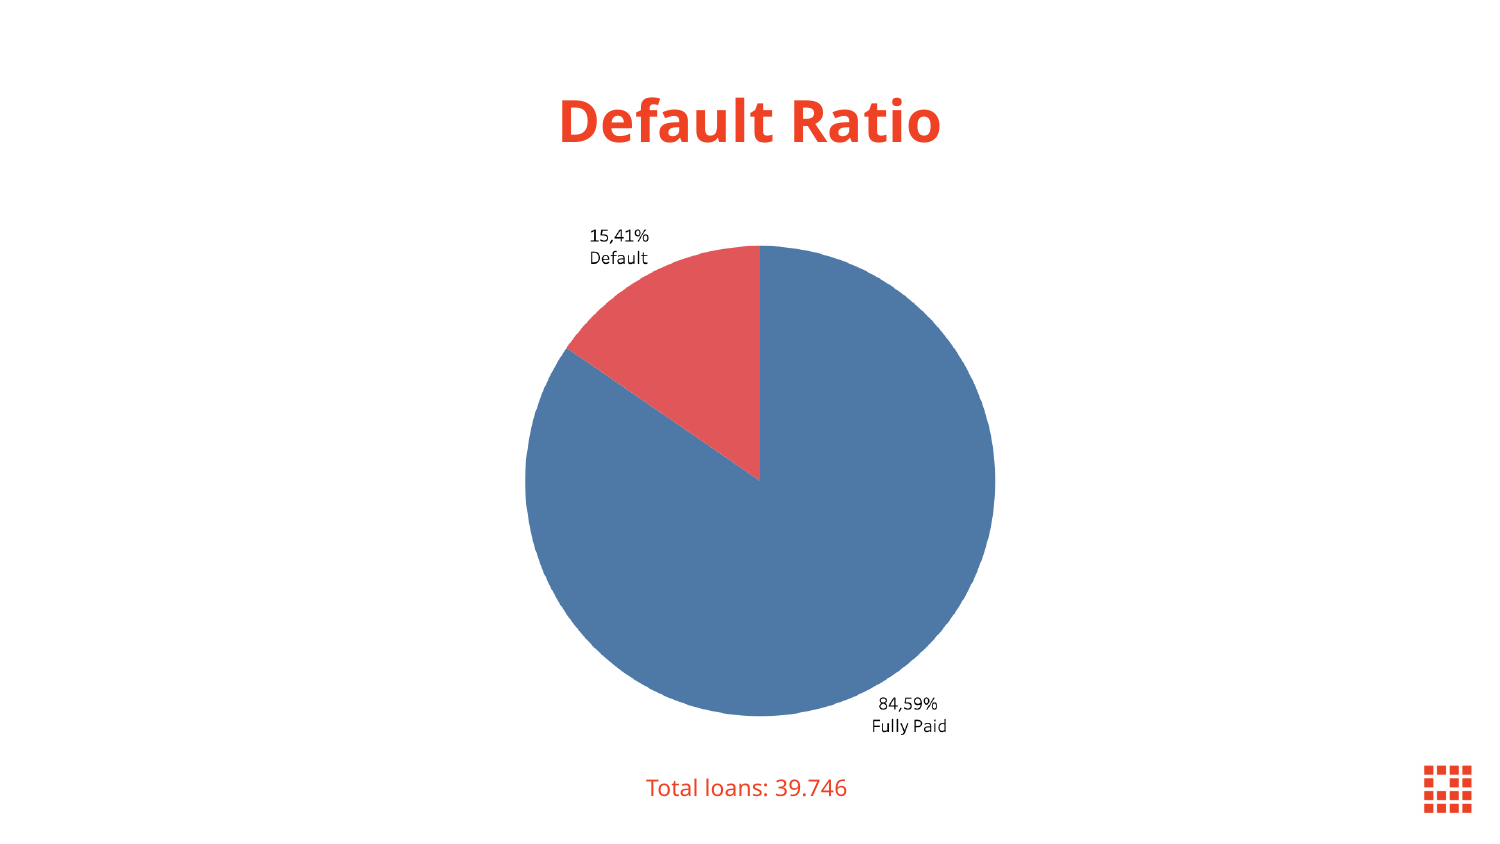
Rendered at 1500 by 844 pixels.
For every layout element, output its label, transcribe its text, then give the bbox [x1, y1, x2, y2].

text_box Total loans: 39.746 [552, 770, 948, 815]
text_box Default Ratio [410, 69, 1089, 170]
picture [1417, 761, 1477, 816]
picture [410, 180, 1090, 762]
